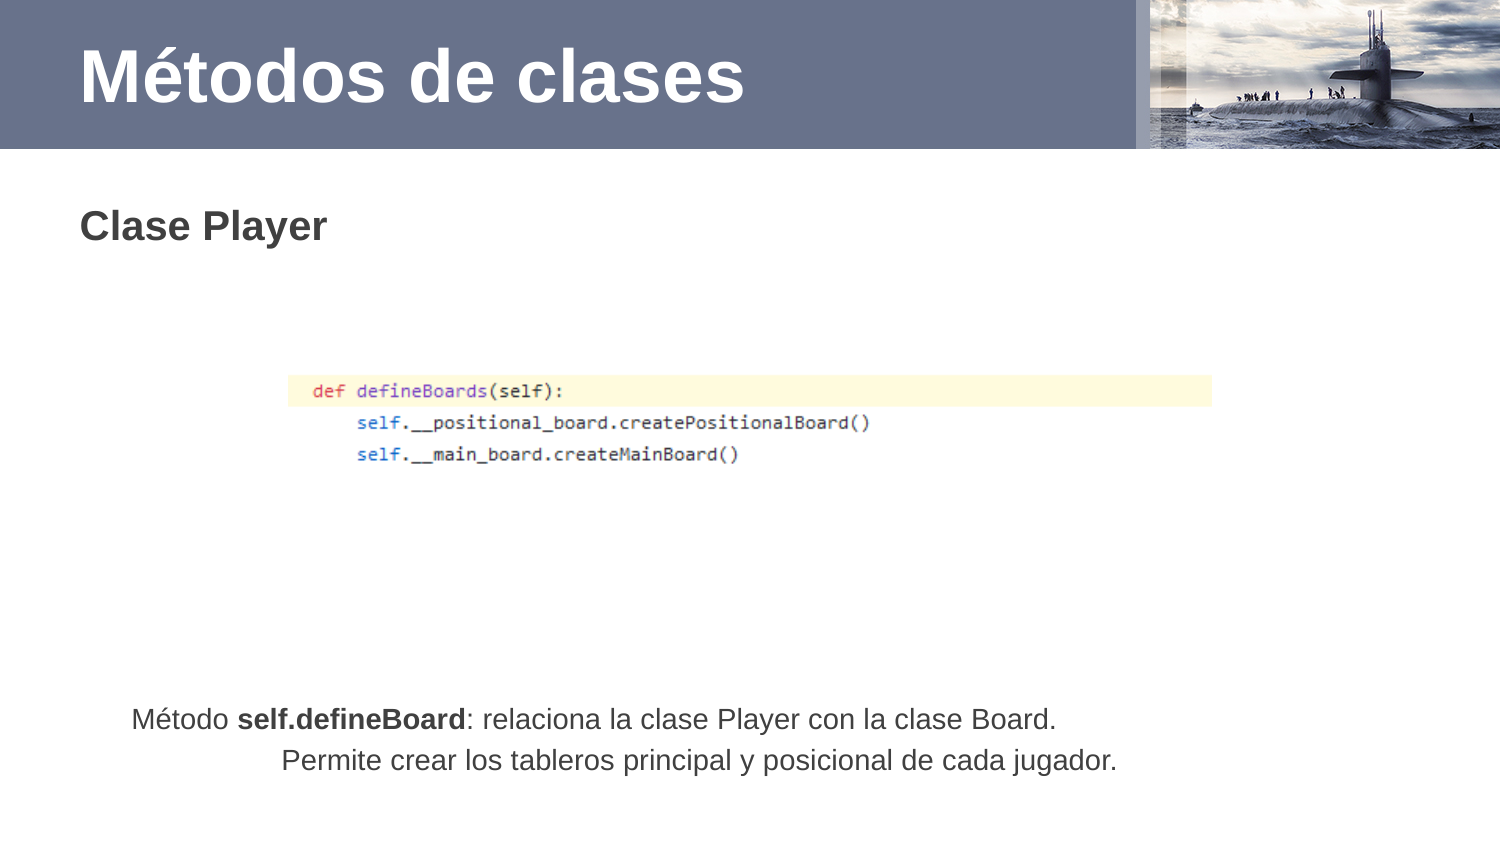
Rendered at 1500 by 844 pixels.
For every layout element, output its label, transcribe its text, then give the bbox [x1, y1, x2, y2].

list Método self.defineBoard: relaciona la clase Player con la clase Board. Permite crear los tableros principal y posicional de cada jugador. [66, 693, 1412, 788]
list Clase Player [64, 185, 1459, 262]
picture [0, 0, 1500, 844]
title Métodos de clases [64, 0, 1500, 146]
